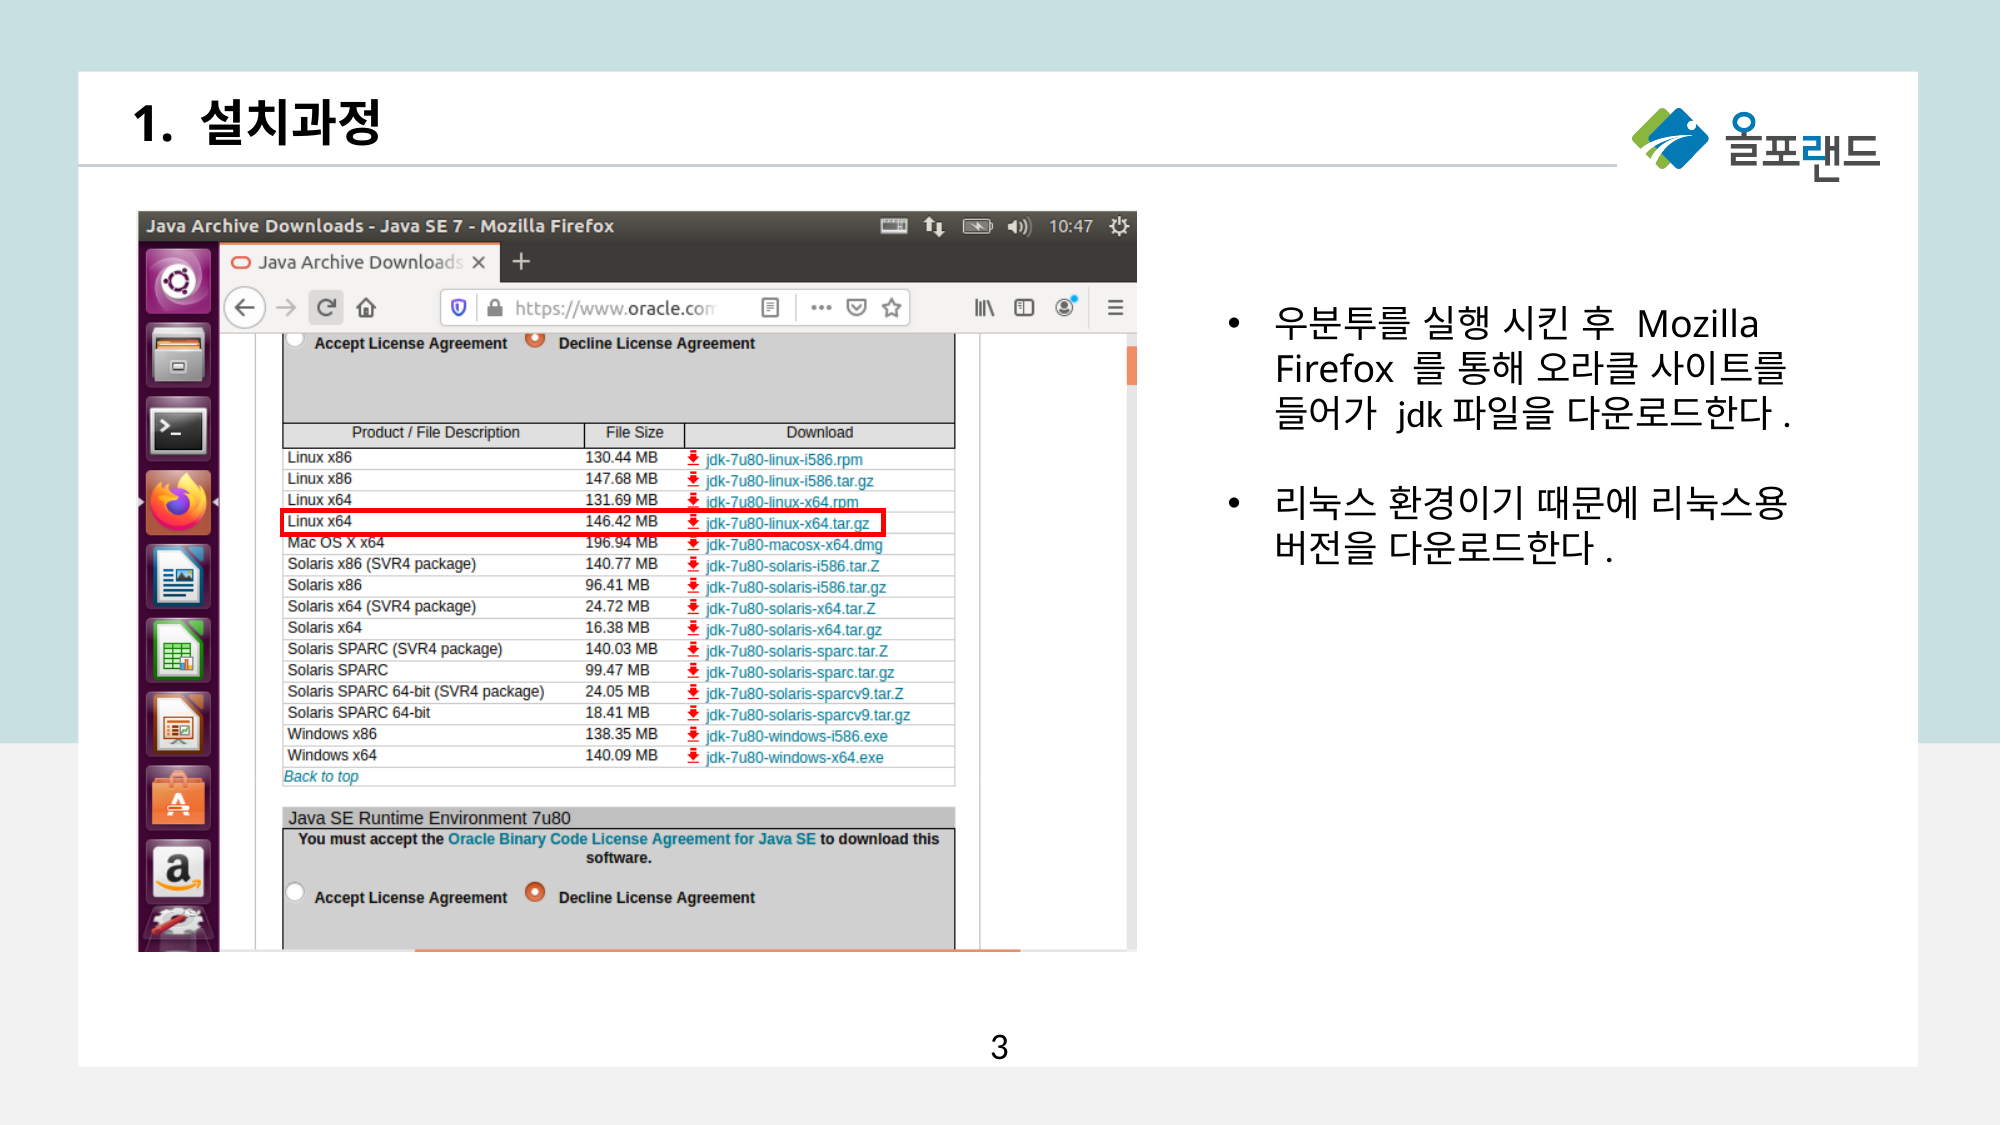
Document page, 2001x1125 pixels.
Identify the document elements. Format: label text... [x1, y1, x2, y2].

picture [1632, 108, 1880, 182]
picture [136, 210, 1137, 952]
text_box 우분투를 실행 시킨 후 Mozilla Firefox 를 통해 오라클 사이트를 들어가 jdk파일을 다운로드한다. 리눅스 환경이기 때문에 리눅스용 버전을 다운로드한다. [1212, 292, 1820, 578]
